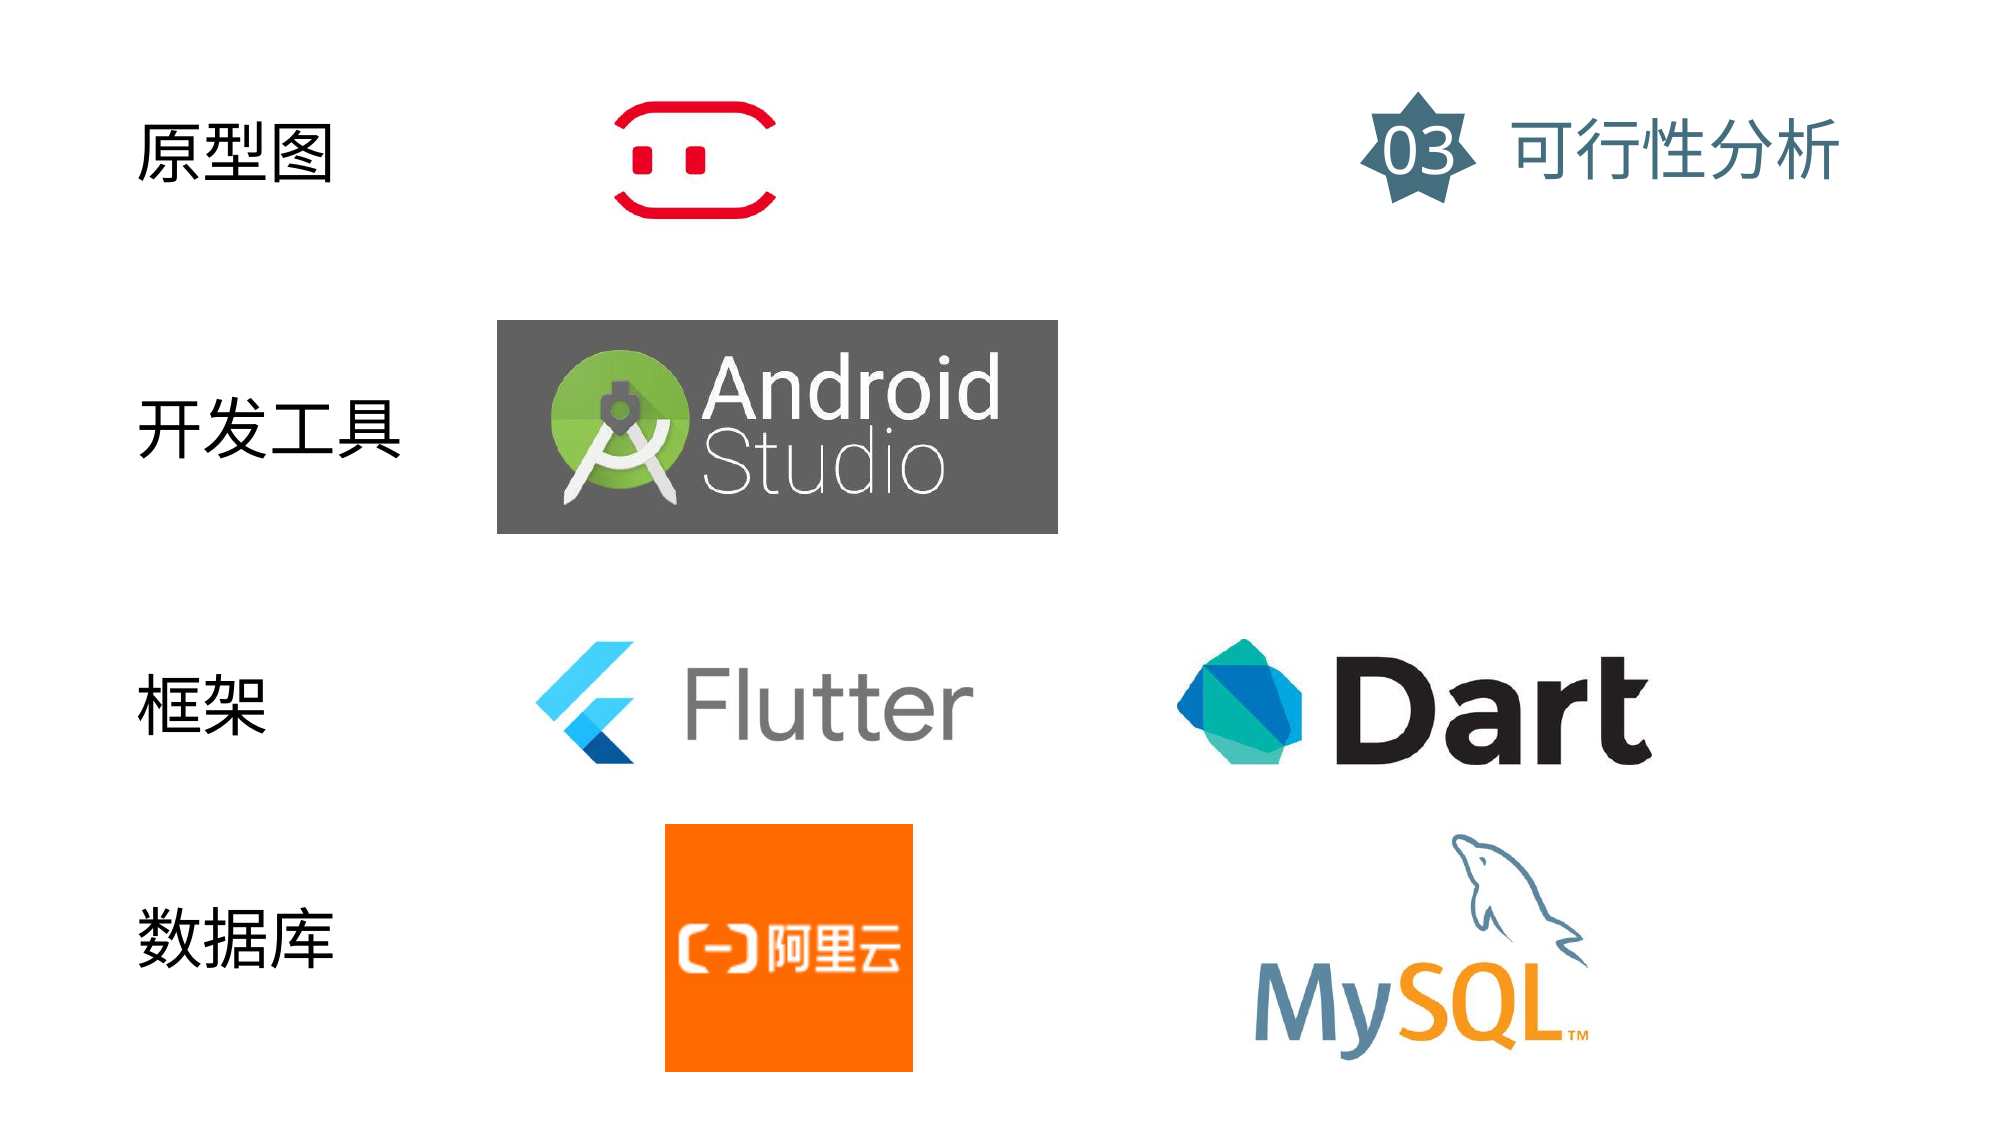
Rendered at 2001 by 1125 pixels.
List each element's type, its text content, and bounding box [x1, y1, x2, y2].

text_box 框架 [121, 656, 398, 751]
picture [577, 42, 805, 270]
picture [1234, 824, 1594, 1074]
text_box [1360, 91, 1920, 204]
picture [1177, 639, 1652, 765]
text_box 原型图 [121, 103, 428, 199]
text_box 开发工具 [121, 379, 428, 474]
picture [398, 320, 1095, 1072]
text_box 数据库 [121, 889, 428, 985]
